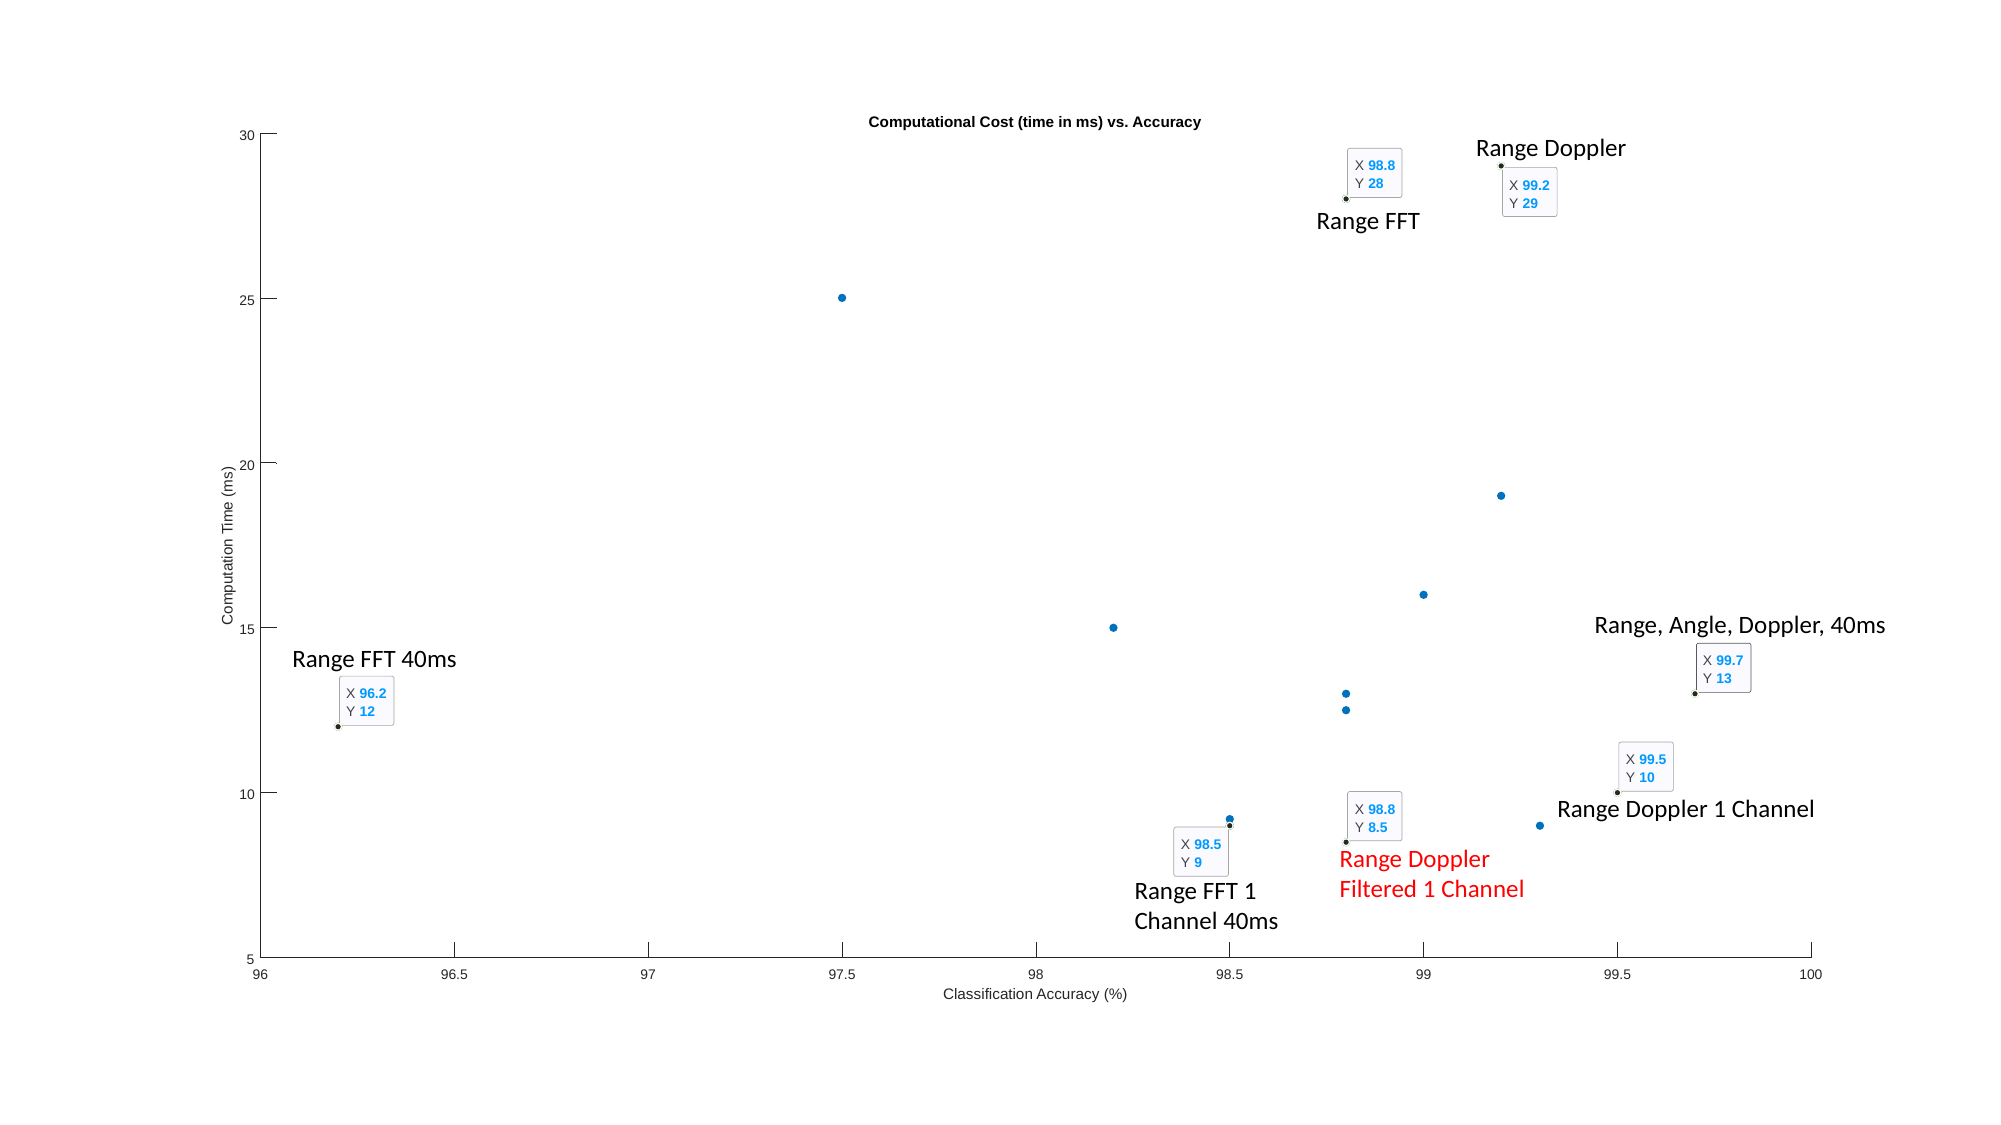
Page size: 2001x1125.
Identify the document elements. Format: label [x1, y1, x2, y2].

picture [0, 56, 2000, 1068]
